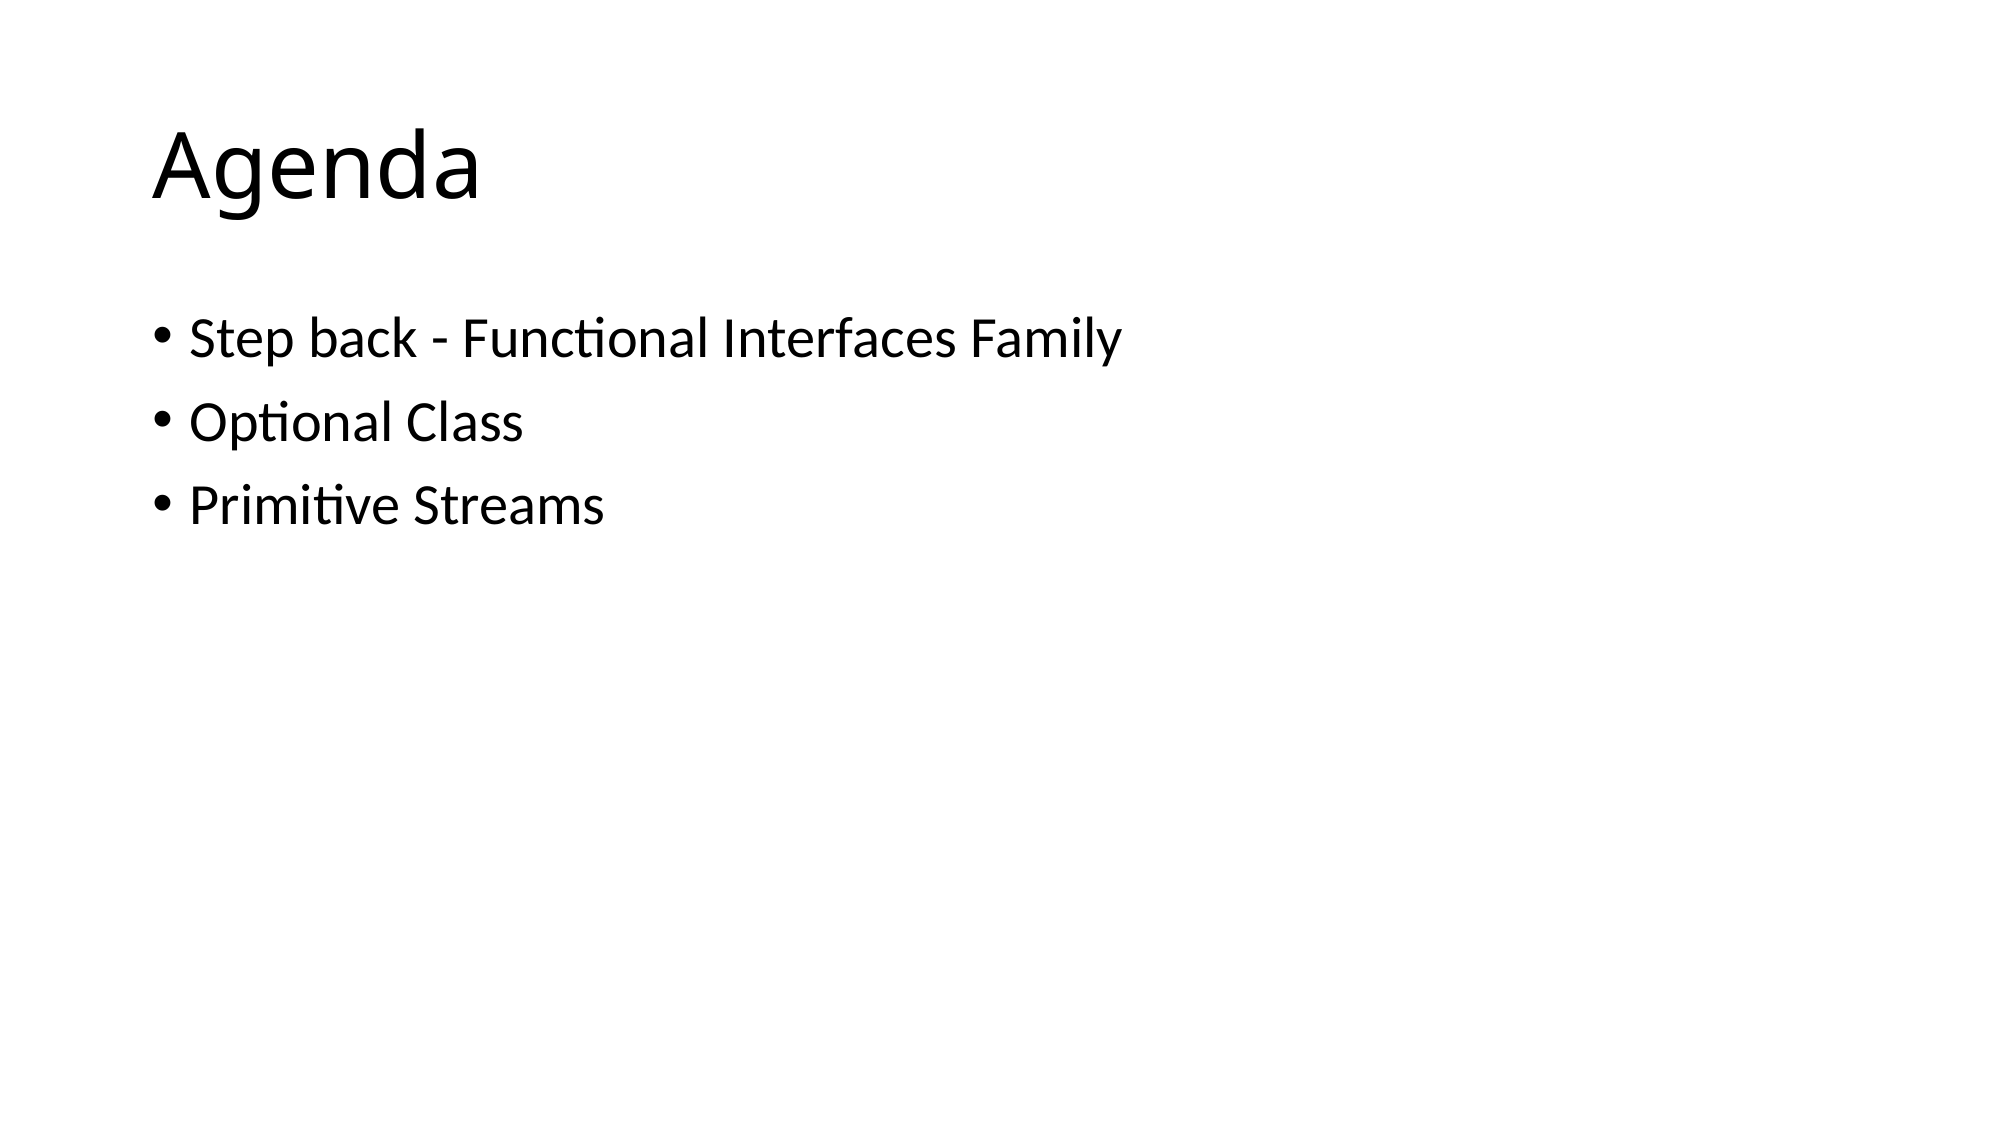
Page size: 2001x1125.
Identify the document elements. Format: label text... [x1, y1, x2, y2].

list Step back - Functional Interfaces Family Optional Class Primitive Streams [137, 299, 1863, 1014]
title Agenda [137, 59, 1863, 278]
